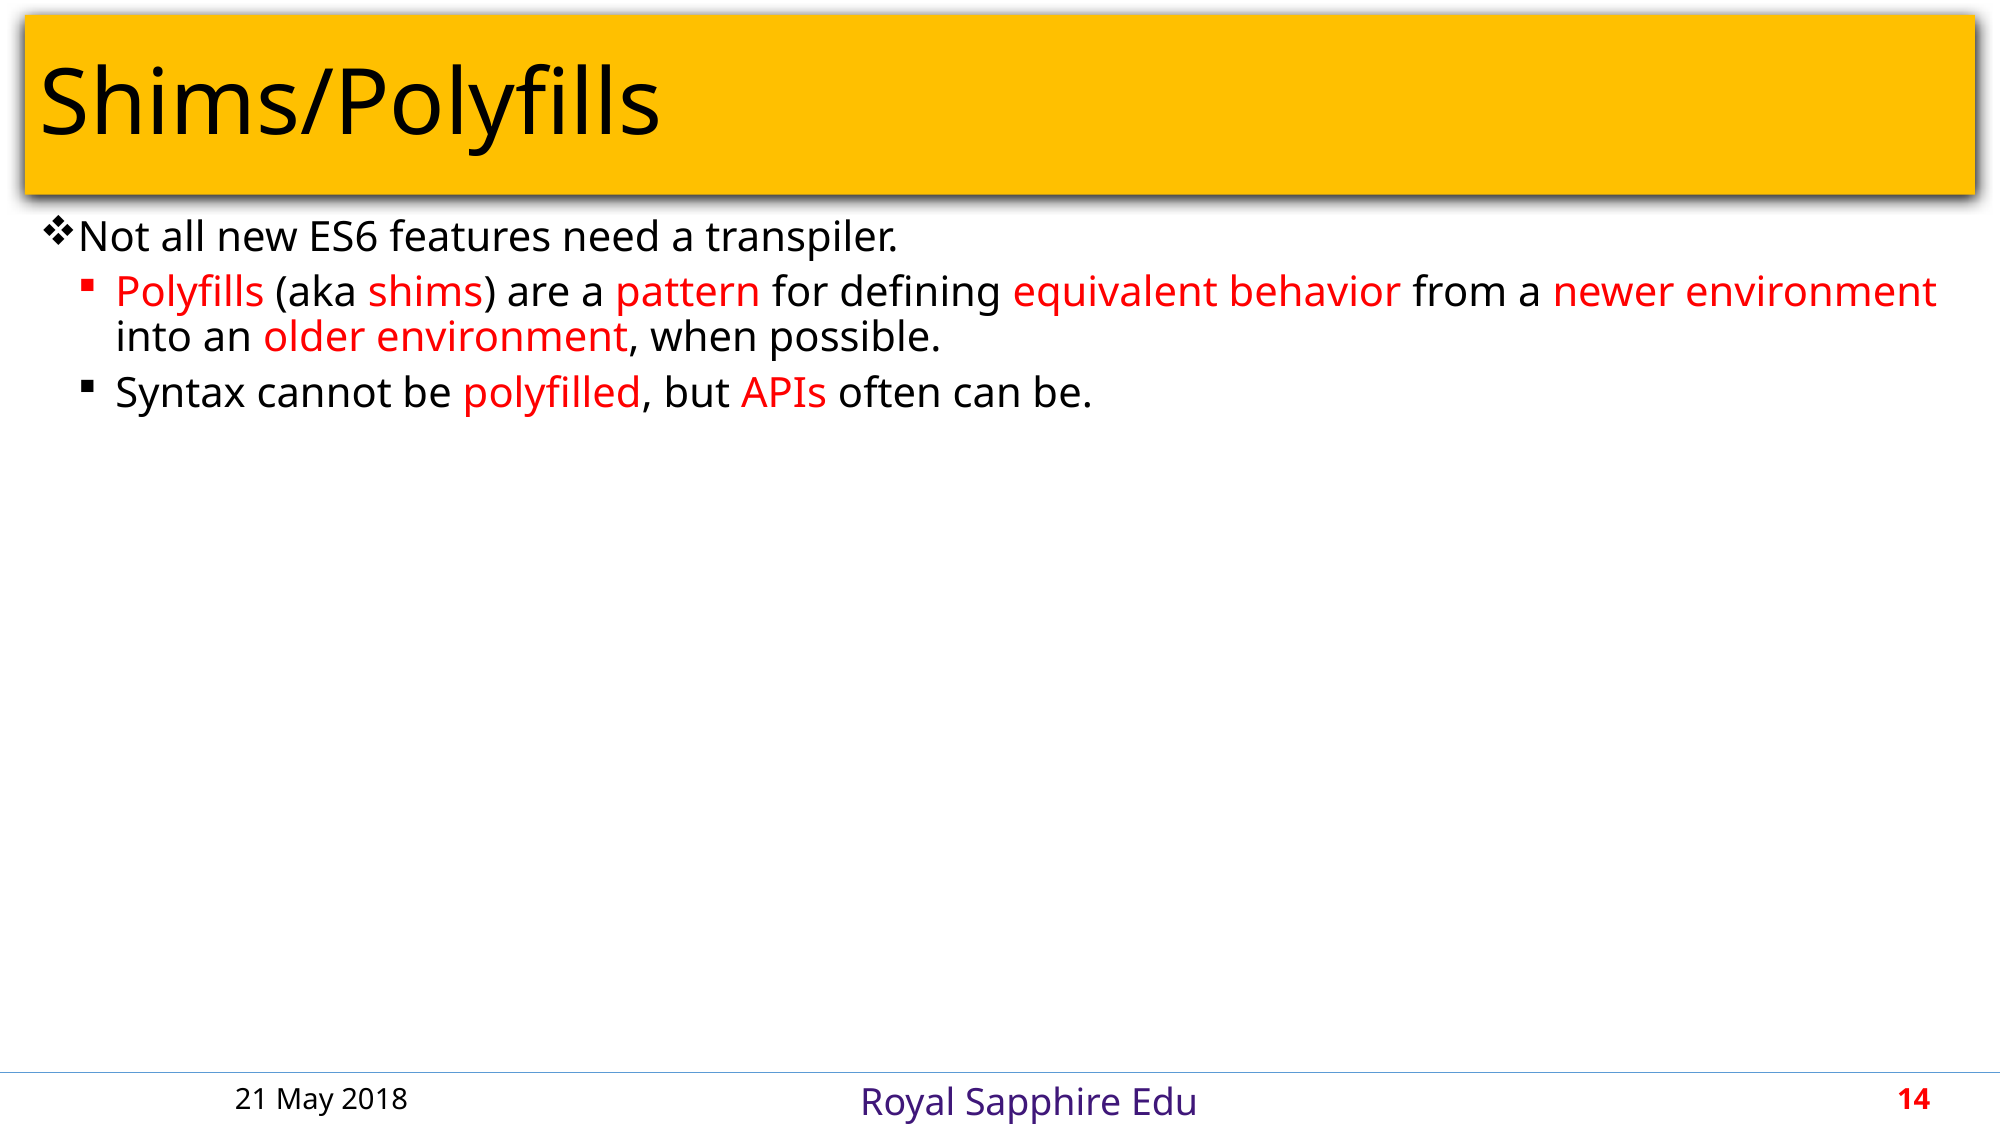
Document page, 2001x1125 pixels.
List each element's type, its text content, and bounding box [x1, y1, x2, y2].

title Shims/Polyfills [24, 14, 1975, 195]
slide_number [220, 1072, 671, 1115]
slide_number 14 [1495, 1072, 1946, 1115]
list Not all new ES6 features need a transpiler. Polyfills (aka shims) are a pattern for defining equivalent behavior from a newer environment into an older environment, when possible. Syntax cannot be polyfilled, but APIs often can be. [24, 208, 1975, 1063]
